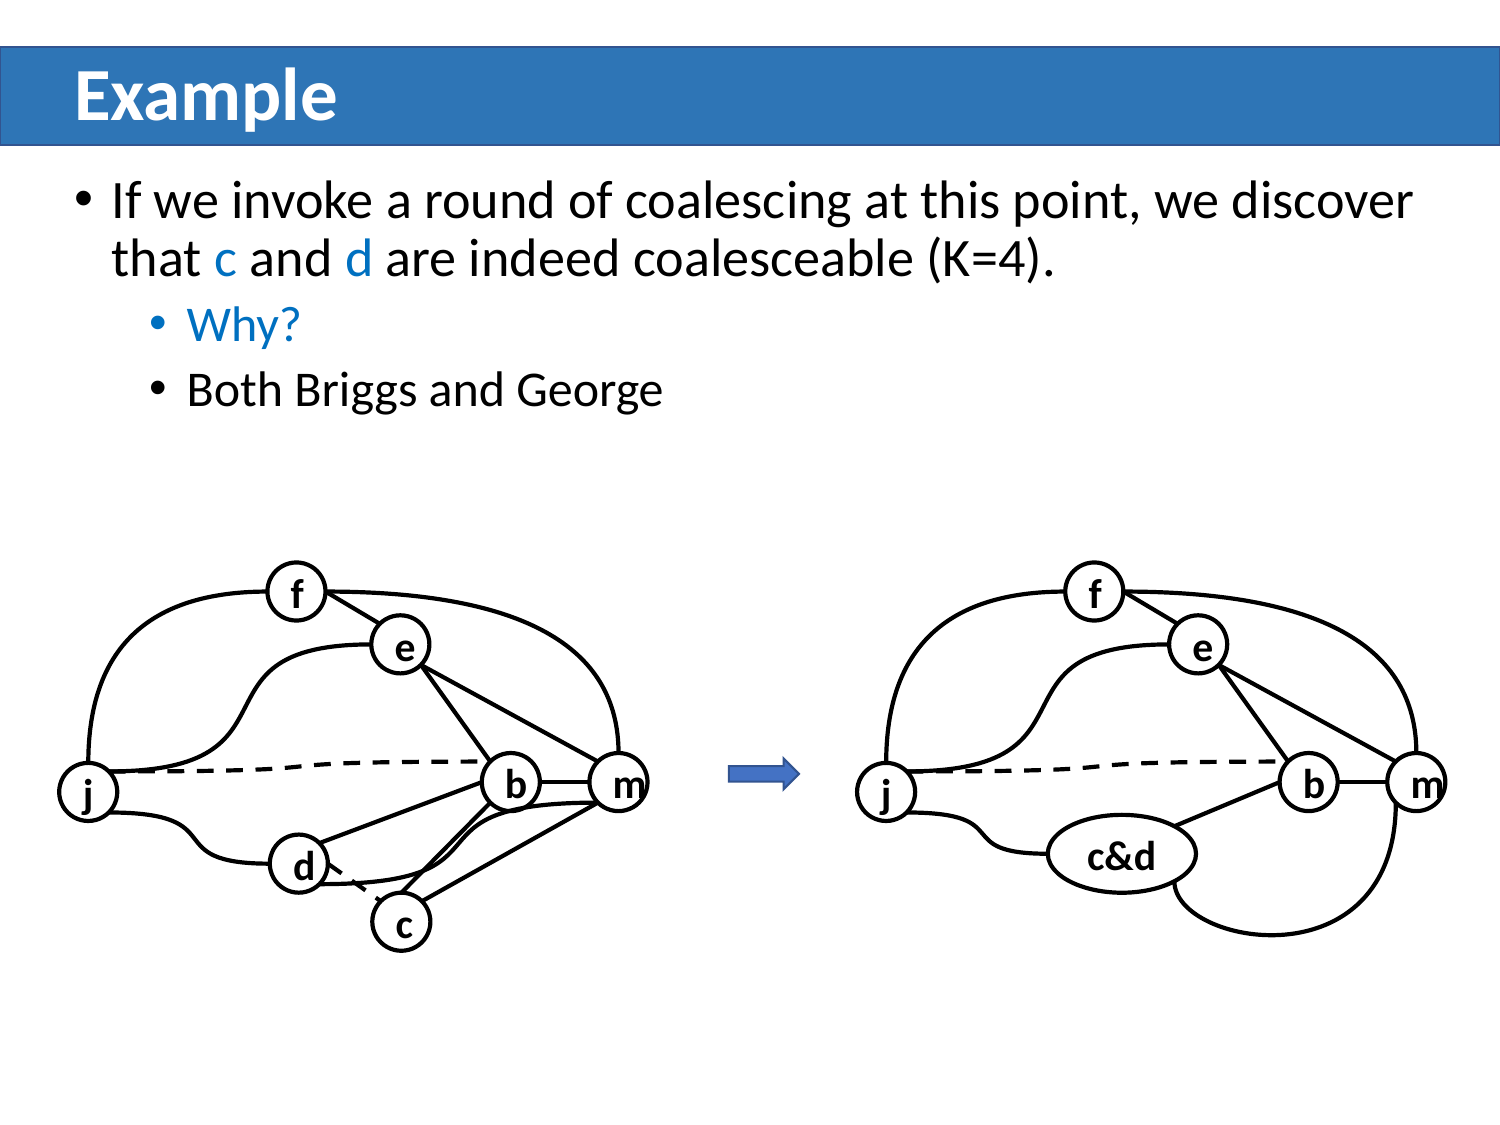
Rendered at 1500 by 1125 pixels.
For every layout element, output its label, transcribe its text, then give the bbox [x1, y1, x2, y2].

list If we invoke a round of coalescing at this point, we discover that c and d are indeed coalesceable (K=4). Why? Both Briggs and George [59, 163, 1446, 1014]
text_box [727, 755, 801, 792]
title Example [59, 47, 1446, 146]
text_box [857, 562, 1446, 893]
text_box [59, 562, 648, 951]
